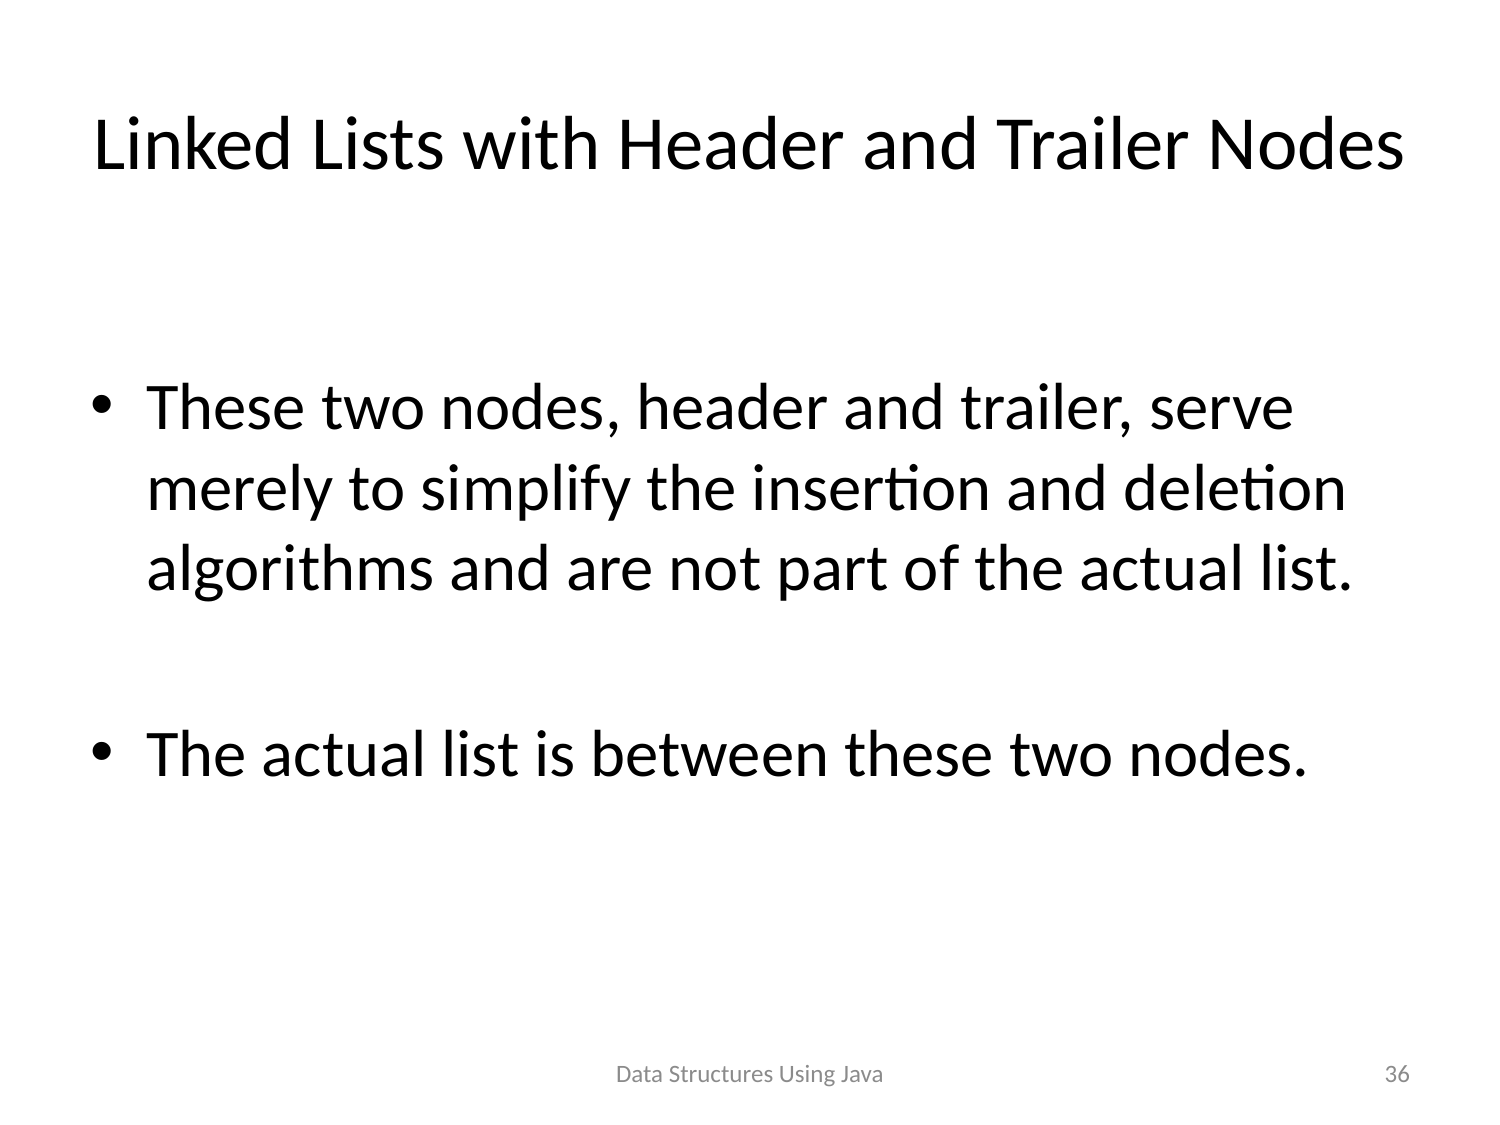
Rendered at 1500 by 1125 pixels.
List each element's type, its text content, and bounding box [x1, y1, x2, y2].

footer Data Structures Using Java [512, 1042, 988, 1103]
list These two nodes, header and trailer, serve merely to simplify the insertion and deletion algorithms and are not part of the actual list. The actual list is between these two nodes. [75, 262, 1425, 1005]
title Linked Lists with Header and Trailer Nodes [75, 45, 1425, 233]
slide_number 36 [1074, 1042, 1425, 1103]
